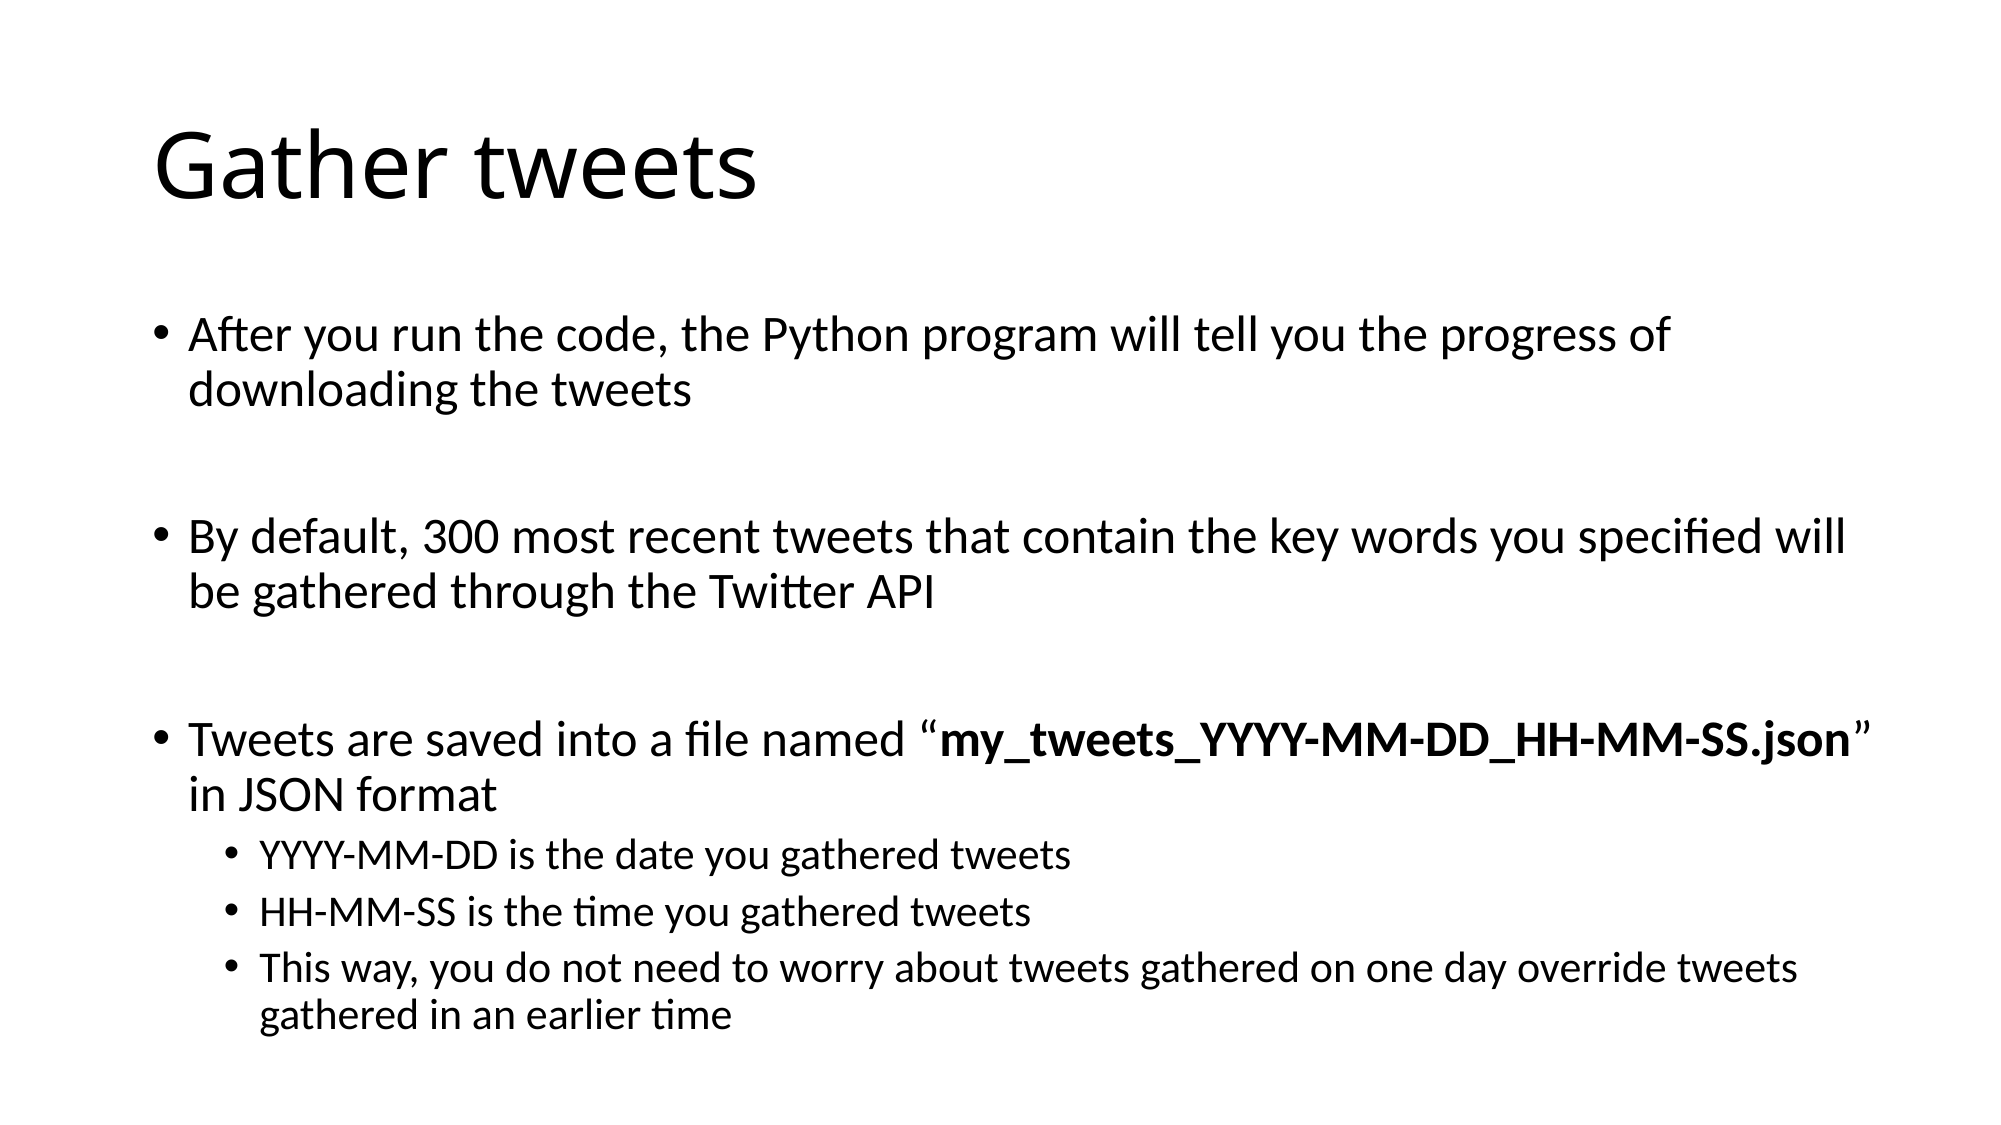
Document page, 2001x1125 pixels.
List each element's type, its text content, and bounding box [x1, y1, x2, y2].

title Gather tweets [137, 59, 1863, 278]
list After you run the code, the Python program will tell you the progress of downloading the tweets By default, 300 most recent tweets that contain the key words you specified will be gathered through the Twitter API Tweets are saved into a file named “my_tweets_YYYY-MM-DD_HH-MM-SS.json” in JSON format YYYY-MM-DD is the date you gathered tweets HH-MM-SS is the time you gathered tweets This way, you do not need to worry about tweets gathered on one day override tweets gathered in an earlier time [137, 299, 1914, 1053]
